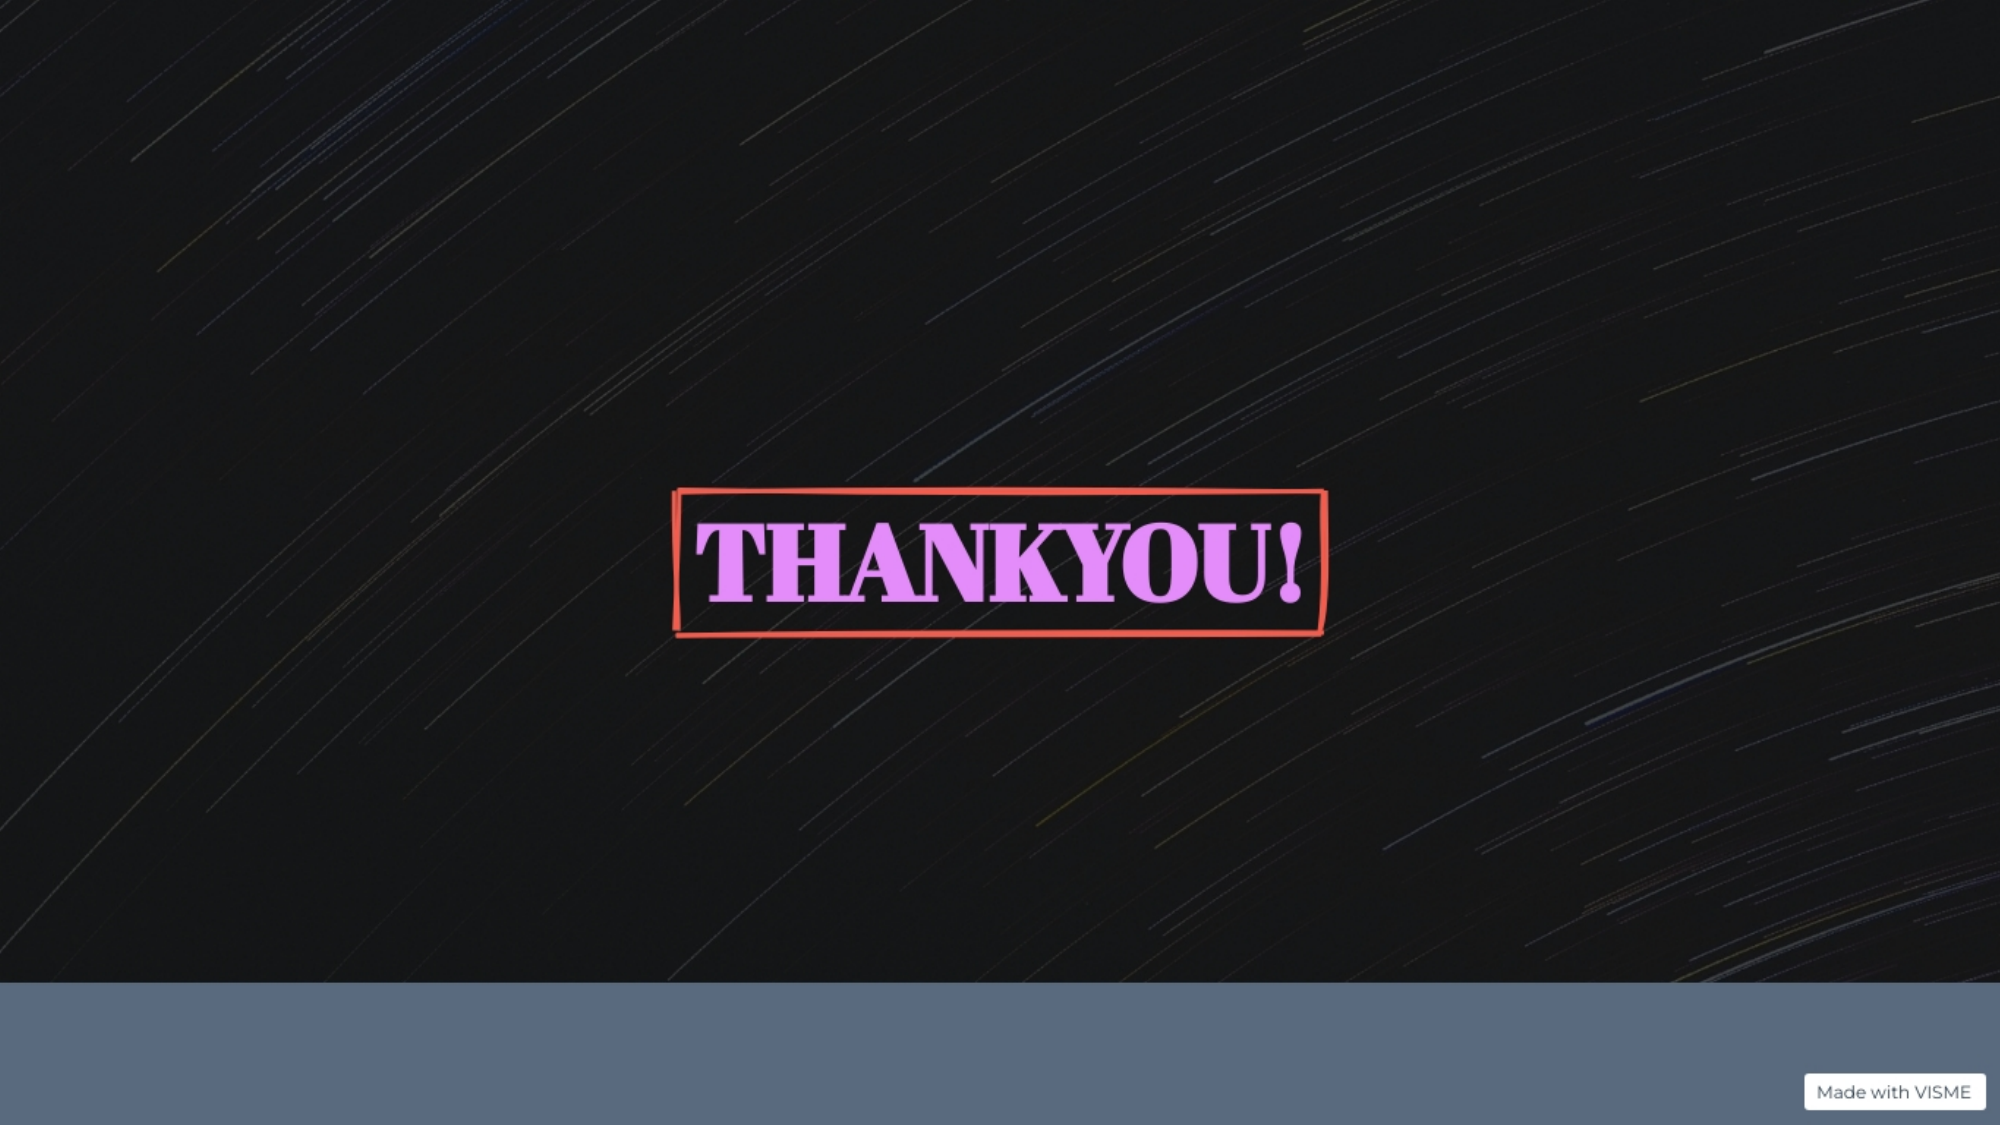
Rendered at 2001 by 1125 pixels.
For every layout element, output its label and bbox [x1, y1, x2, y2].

list [0, 0, 2000, 1125]
